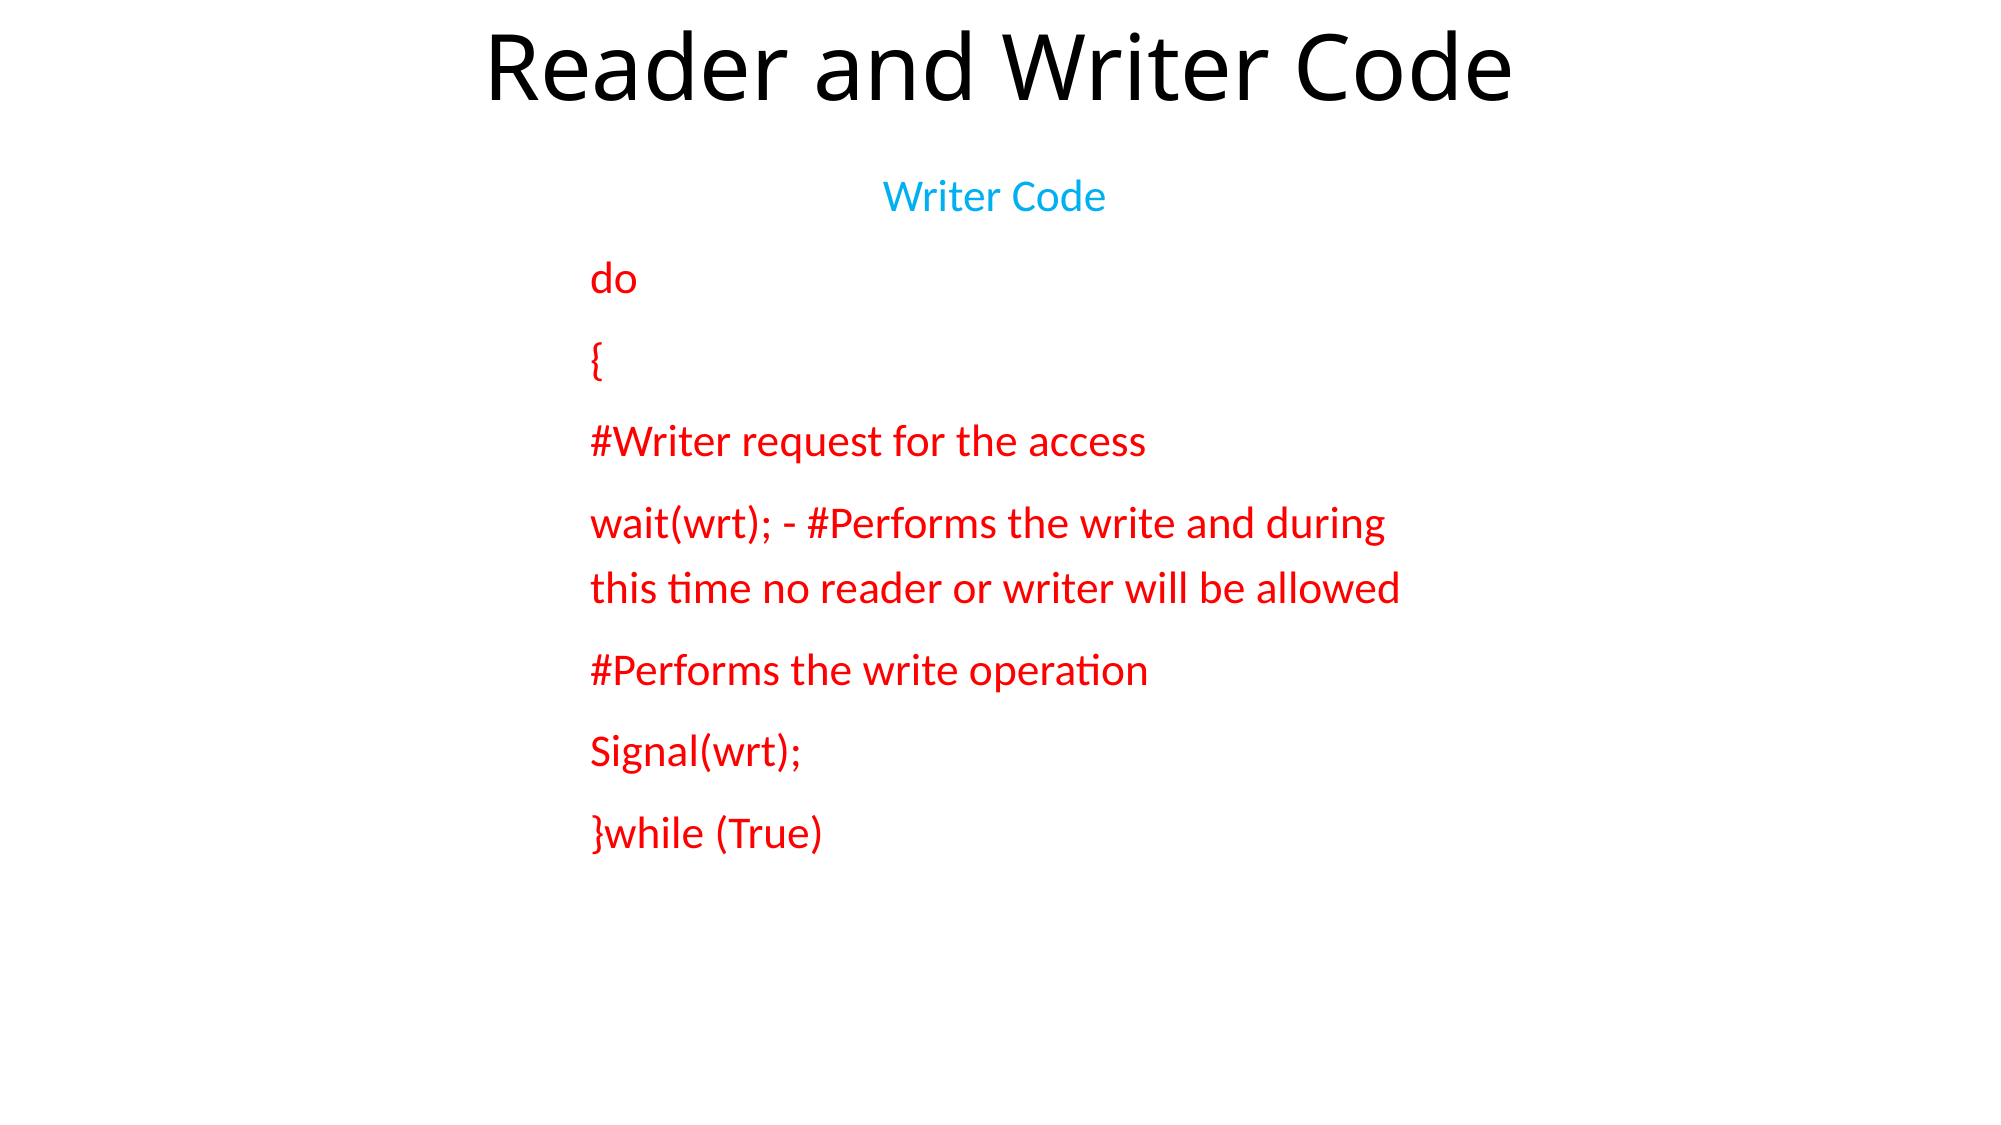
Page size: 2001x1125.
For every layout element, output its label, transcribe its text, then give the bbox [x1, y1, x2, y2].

list Writer Code do { #Writer request for the access wait(wrt); - #Performs the write and during this time no reader or writer will be allowed #Performs the write operation Signal(wrt); }while (True) [575, 164, 1425, 879]
title Reader and Writer Code [137, 3, 1863, 139]
